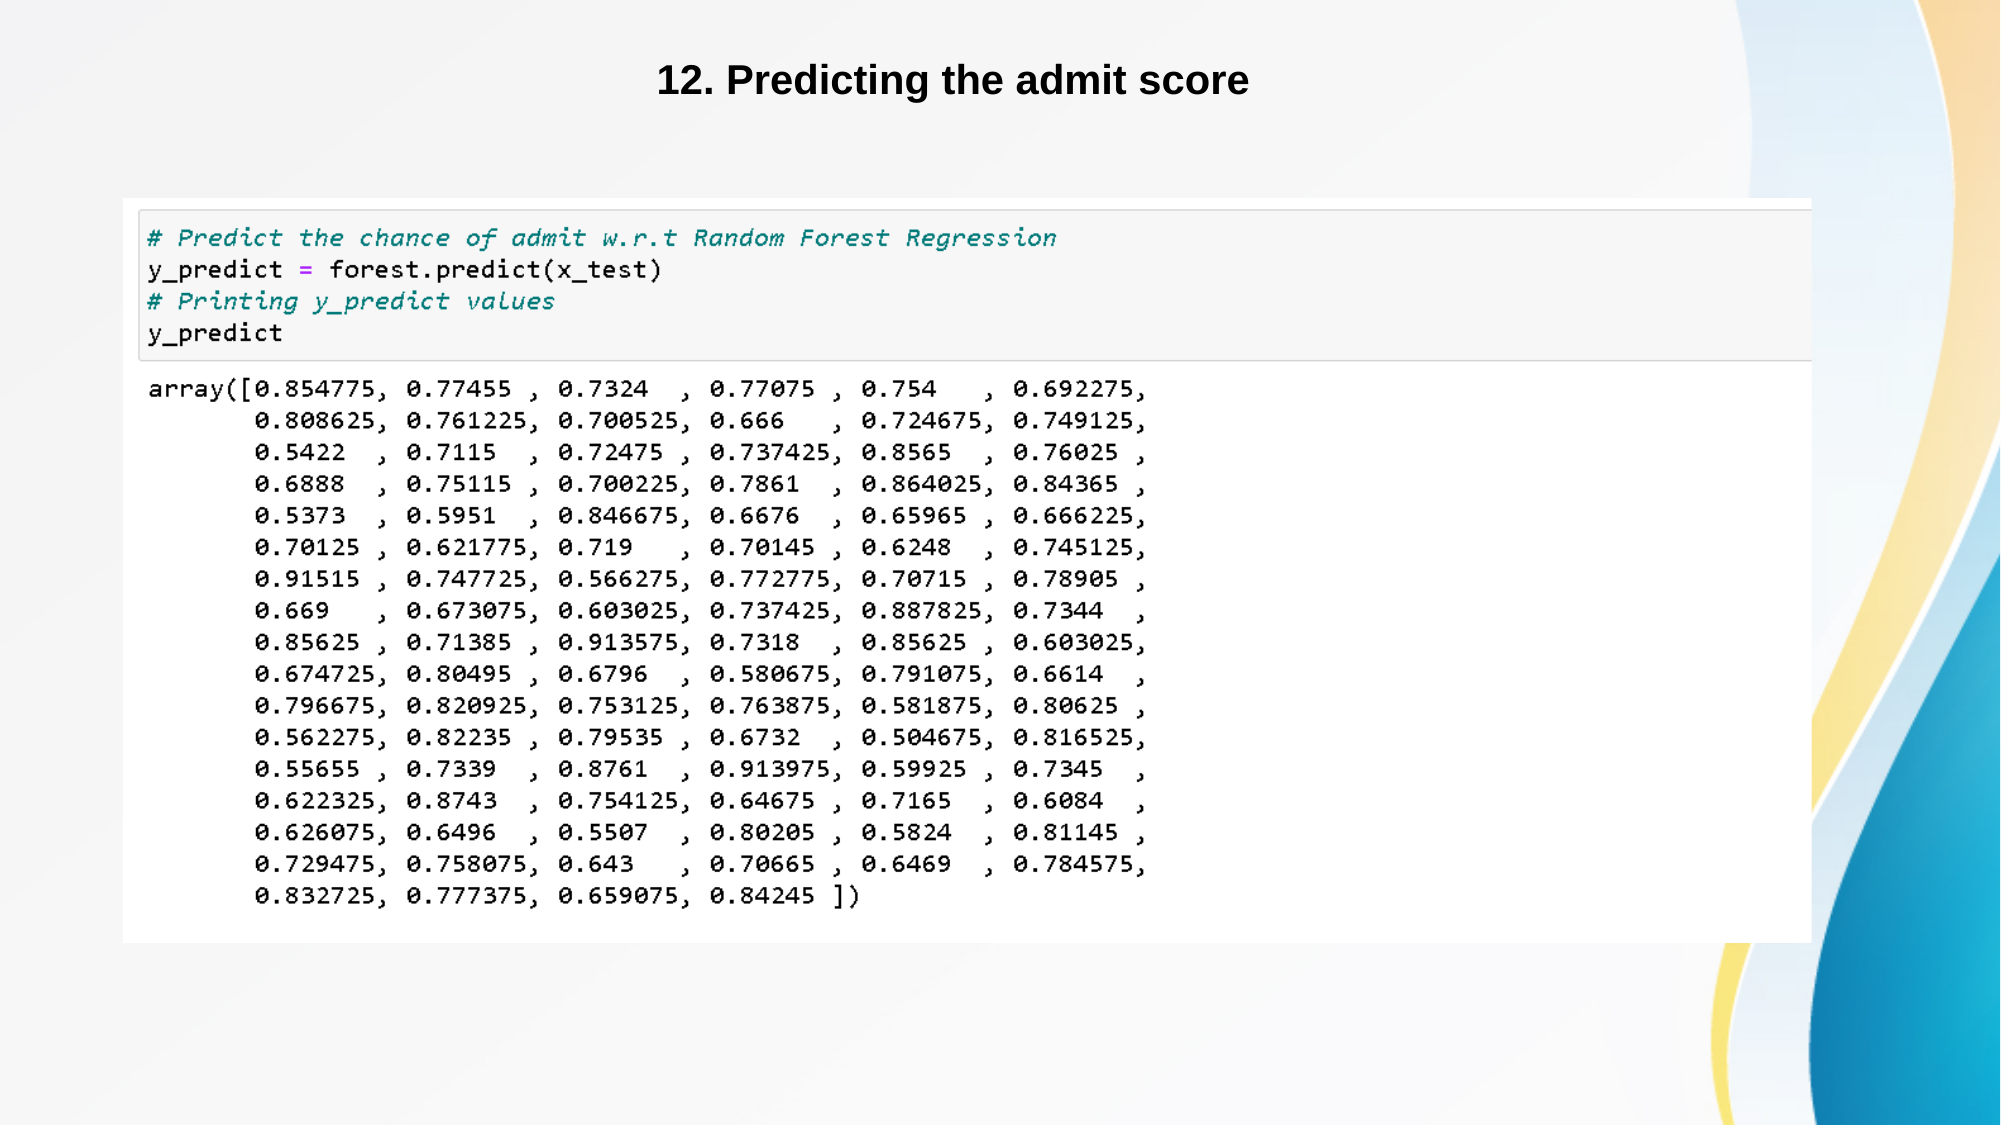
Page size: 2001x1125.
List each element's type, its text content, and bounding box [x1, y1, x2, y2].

picture [0, 0, 2001, 1125]
text_box 12. Predicting the admit score [641, 45, 1316, 110]
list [122, 198, 1812, 943]
